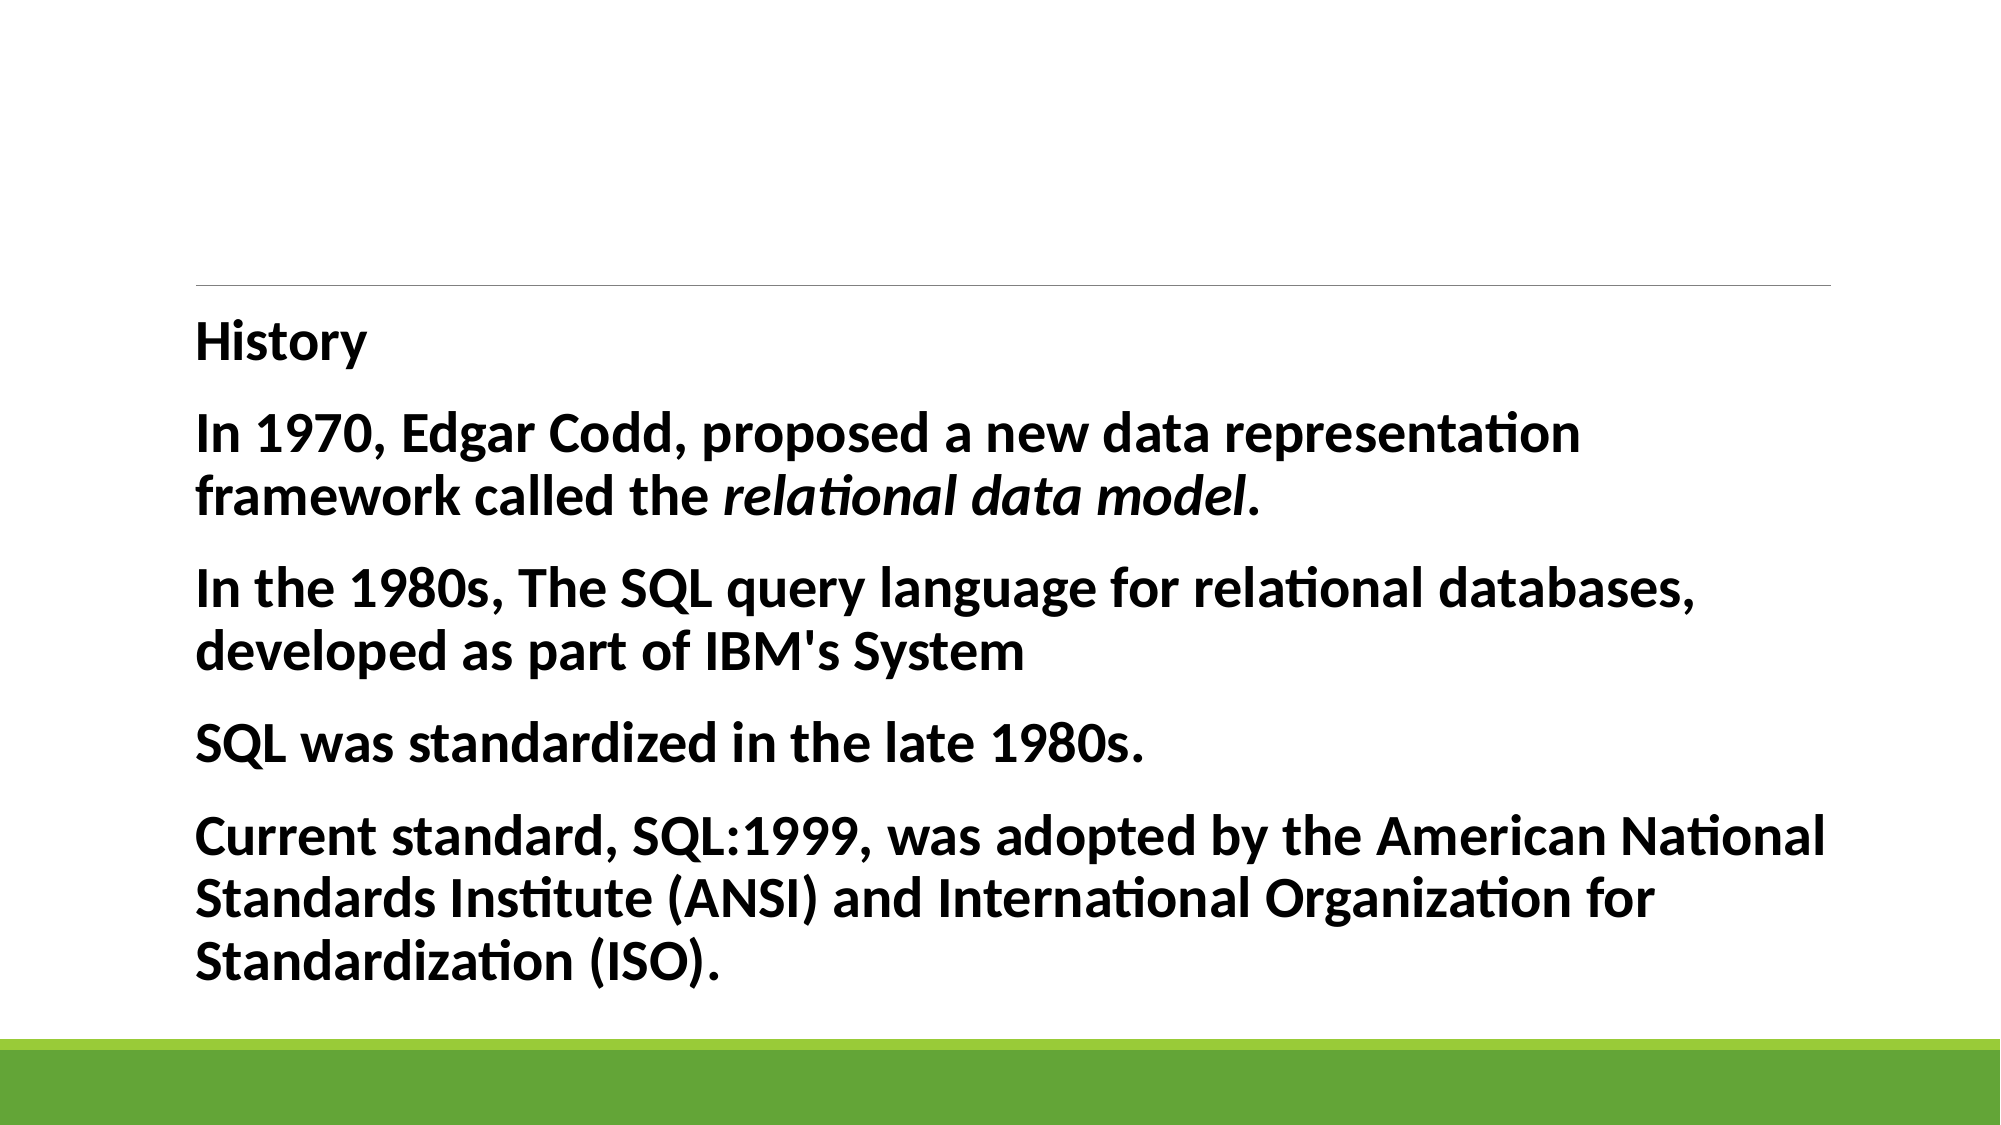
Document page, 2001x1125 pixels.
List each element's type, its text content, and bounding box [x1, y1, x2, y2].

list History In 1970, Edgar Codd, proposed a new data representation framework called the relational data model. In the 1980s, The SQL query language for relational databases, developed as part of IBM's System SQL was standardized in the late 1980s. Current standard, SQL:1999, was adopted by the American National Standards Institute (ANSI) and International Organization for Standardization (ISO). [180, 302, 1830, 1003]
